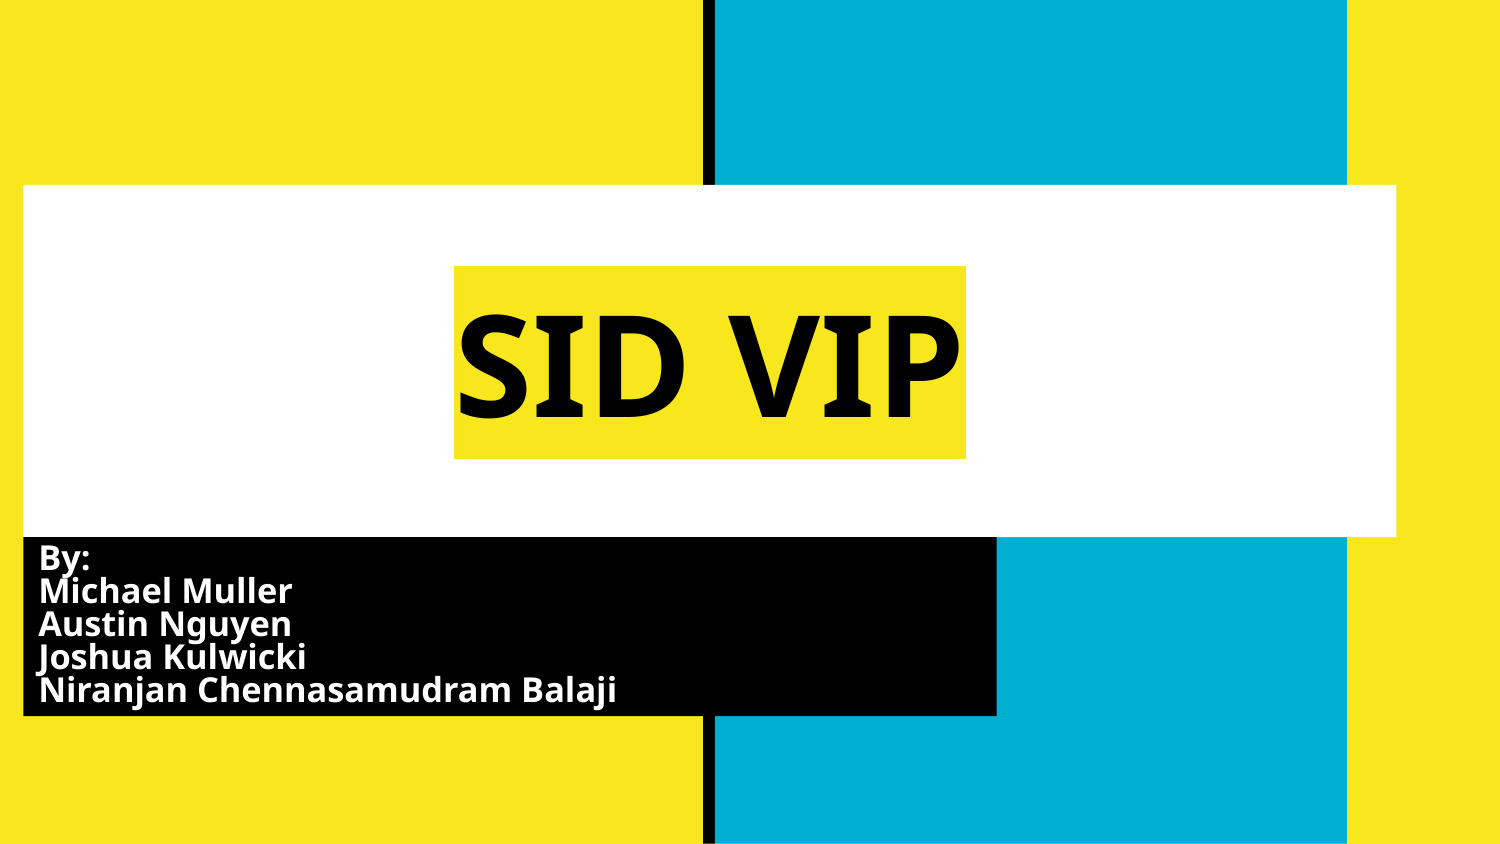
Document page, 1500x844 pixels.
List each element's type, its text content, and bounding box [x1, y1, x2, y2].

subtitle By: Michael Muller Austin Nguyen Joshua Kulwicki Niranjan Chennasamudram Balaji [23, 537, 997, 717]
title SID VIP [23, 184, 1397, 538]
